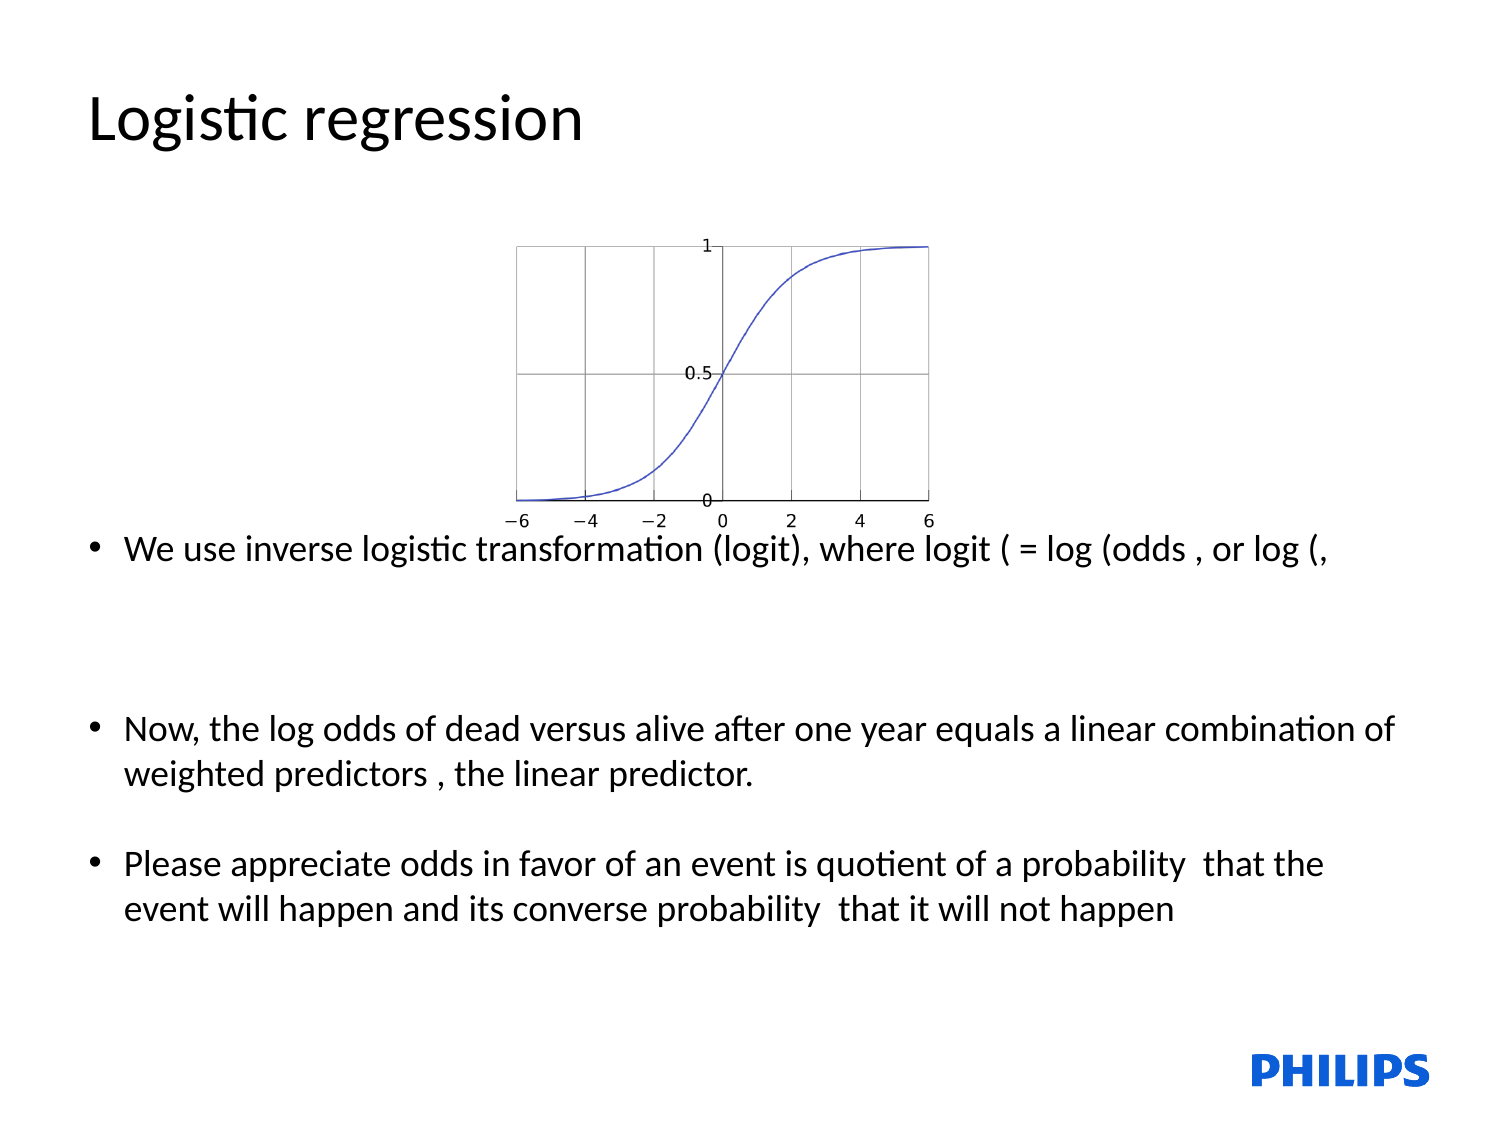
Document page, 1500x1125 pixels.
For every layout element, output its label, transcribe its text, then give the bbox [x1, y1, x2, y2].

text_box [399, 227, 960, 543]
list Logistic regression [88, 73, 1412, 240]
